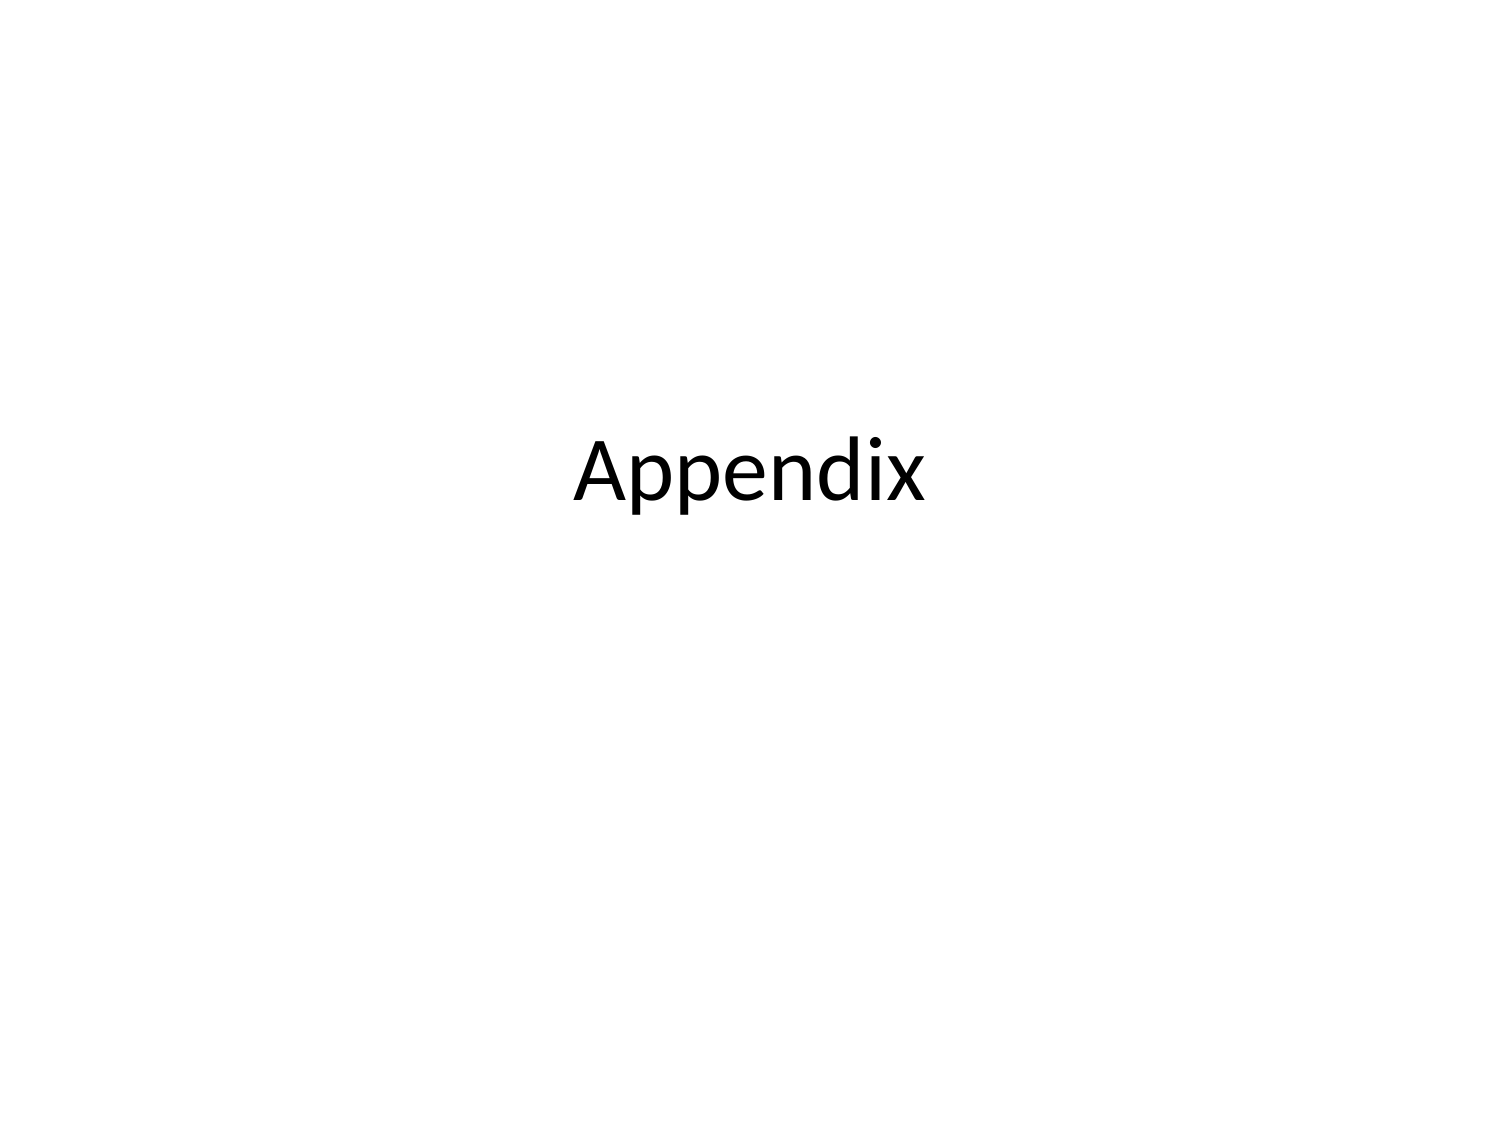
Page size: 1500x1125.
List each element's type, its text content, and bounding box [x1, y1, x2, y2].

title Appendix [75, 369, 1425, 557]
